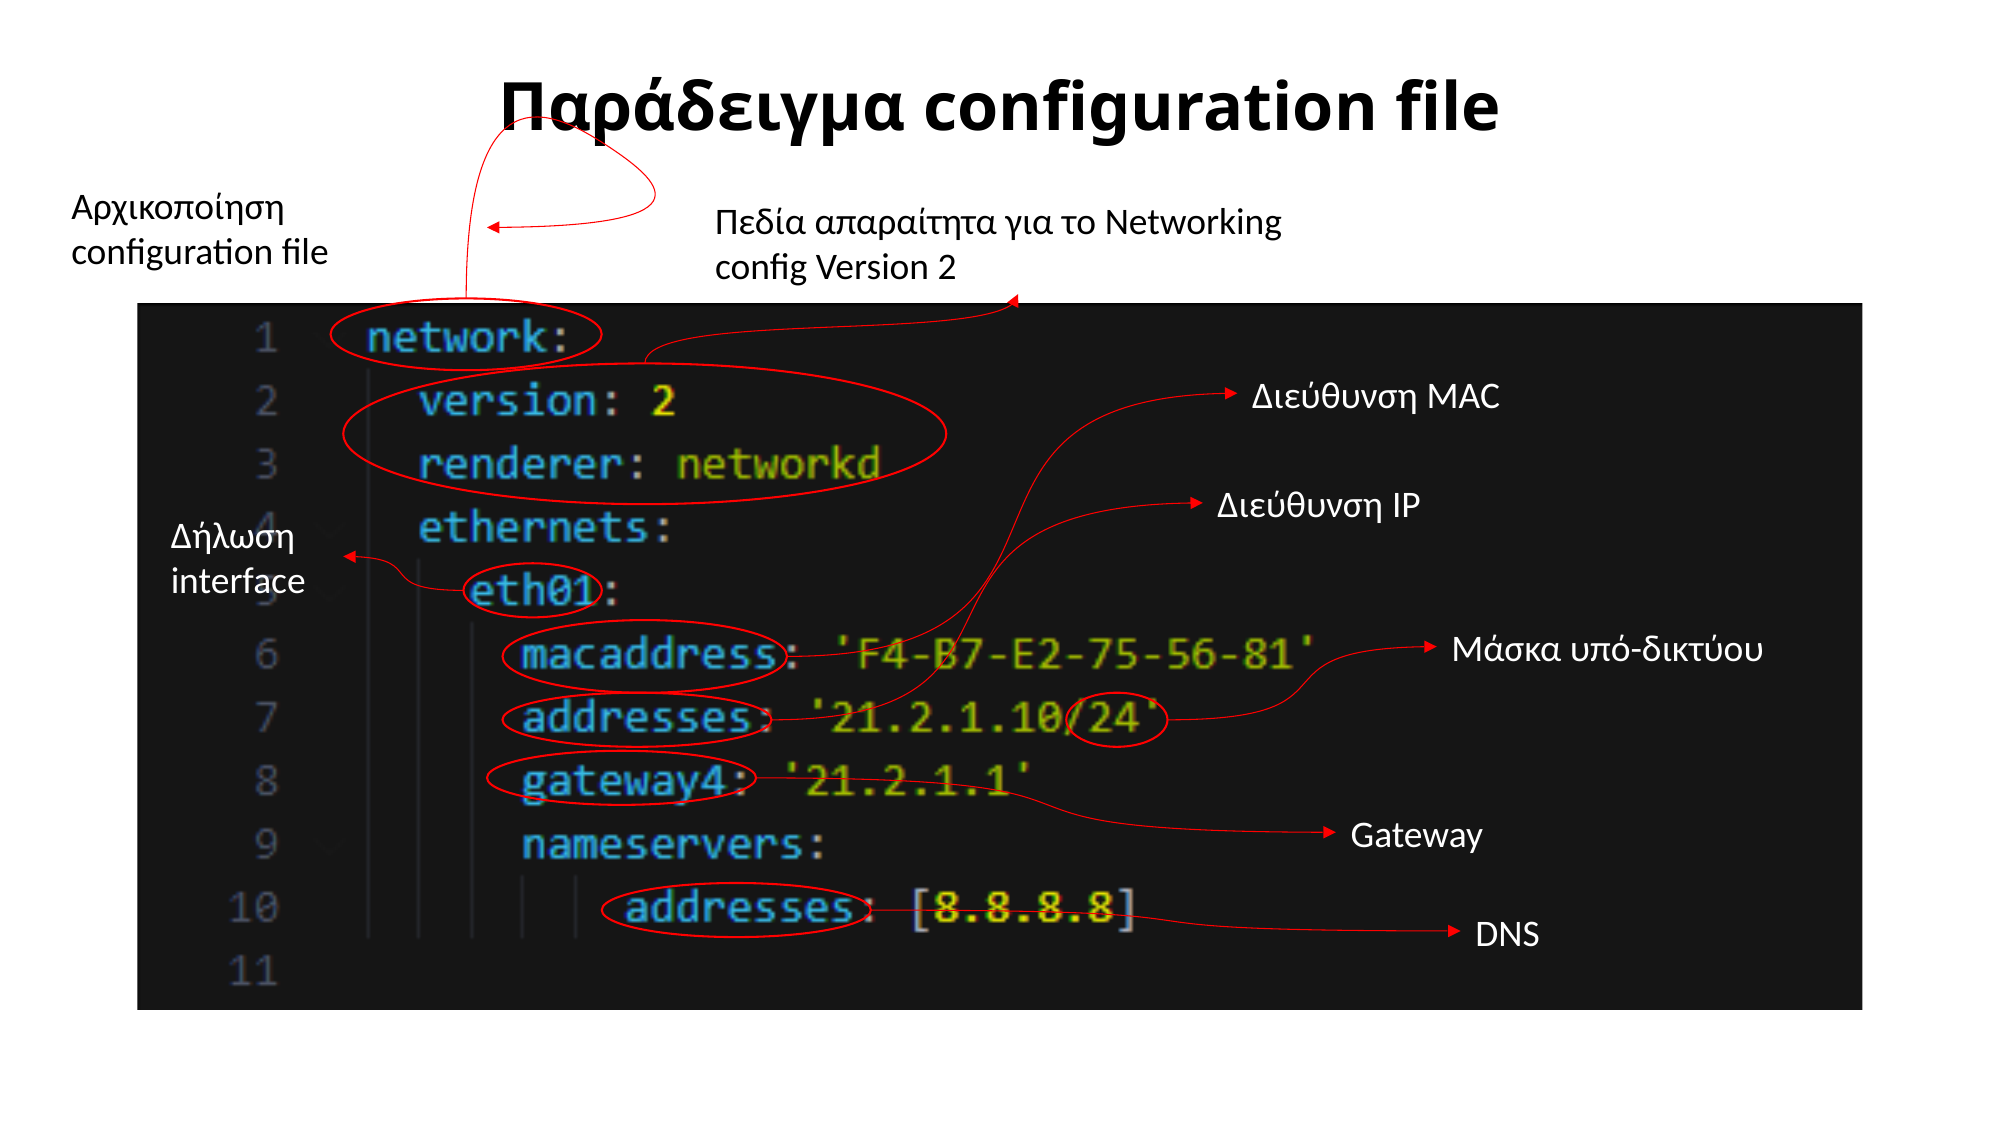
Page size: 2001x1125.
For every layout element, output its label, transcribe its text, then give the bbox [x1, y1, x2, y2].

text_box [56, 175, 602, 371]
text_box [601, 882, 1815, 962]
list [137, 303, 1863, 1010]
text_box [502, 363, 1561, 616]
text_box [1066, 616, 1791, 747]
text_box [156, 504, 502, 618]
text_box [602, 189, 1336, 363]
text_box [502, 472, 1526, 747]
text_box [487, 750, 1690, 863]
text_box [343, 371, 502, 504]
title Παράδειγμα configuration file [137, 59, 1863, 158]
